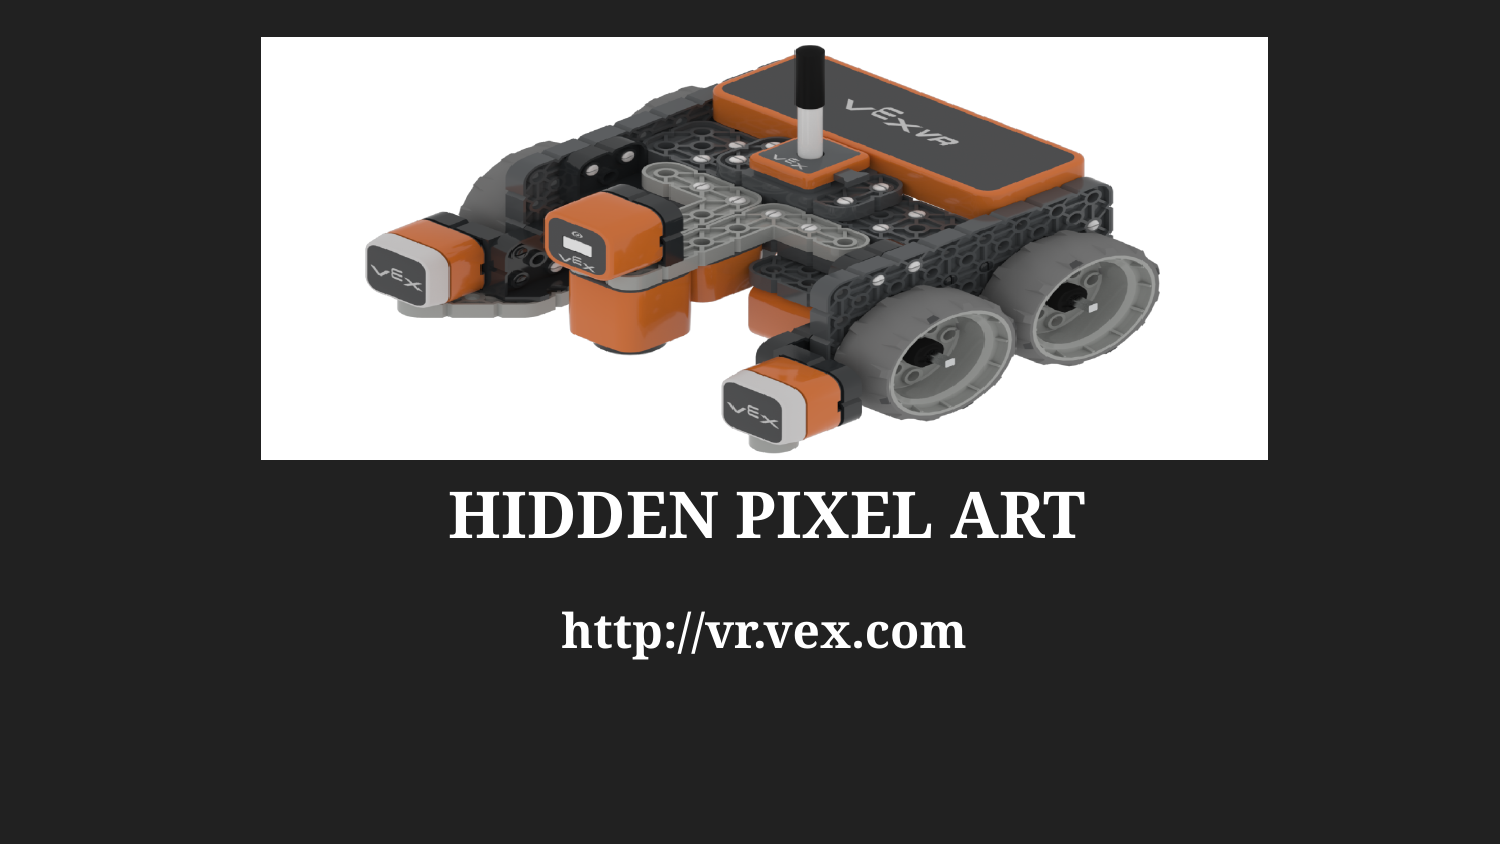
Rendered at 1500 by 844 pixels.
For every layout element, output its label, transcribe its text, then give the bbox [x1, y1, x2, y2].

picture [260, 37, 1269, 460]
text_box HIDDEN PIXEL ART [373, 469, 1161, 567]
text_box http://vr.vex.com [466, 585, 1063, 673]
